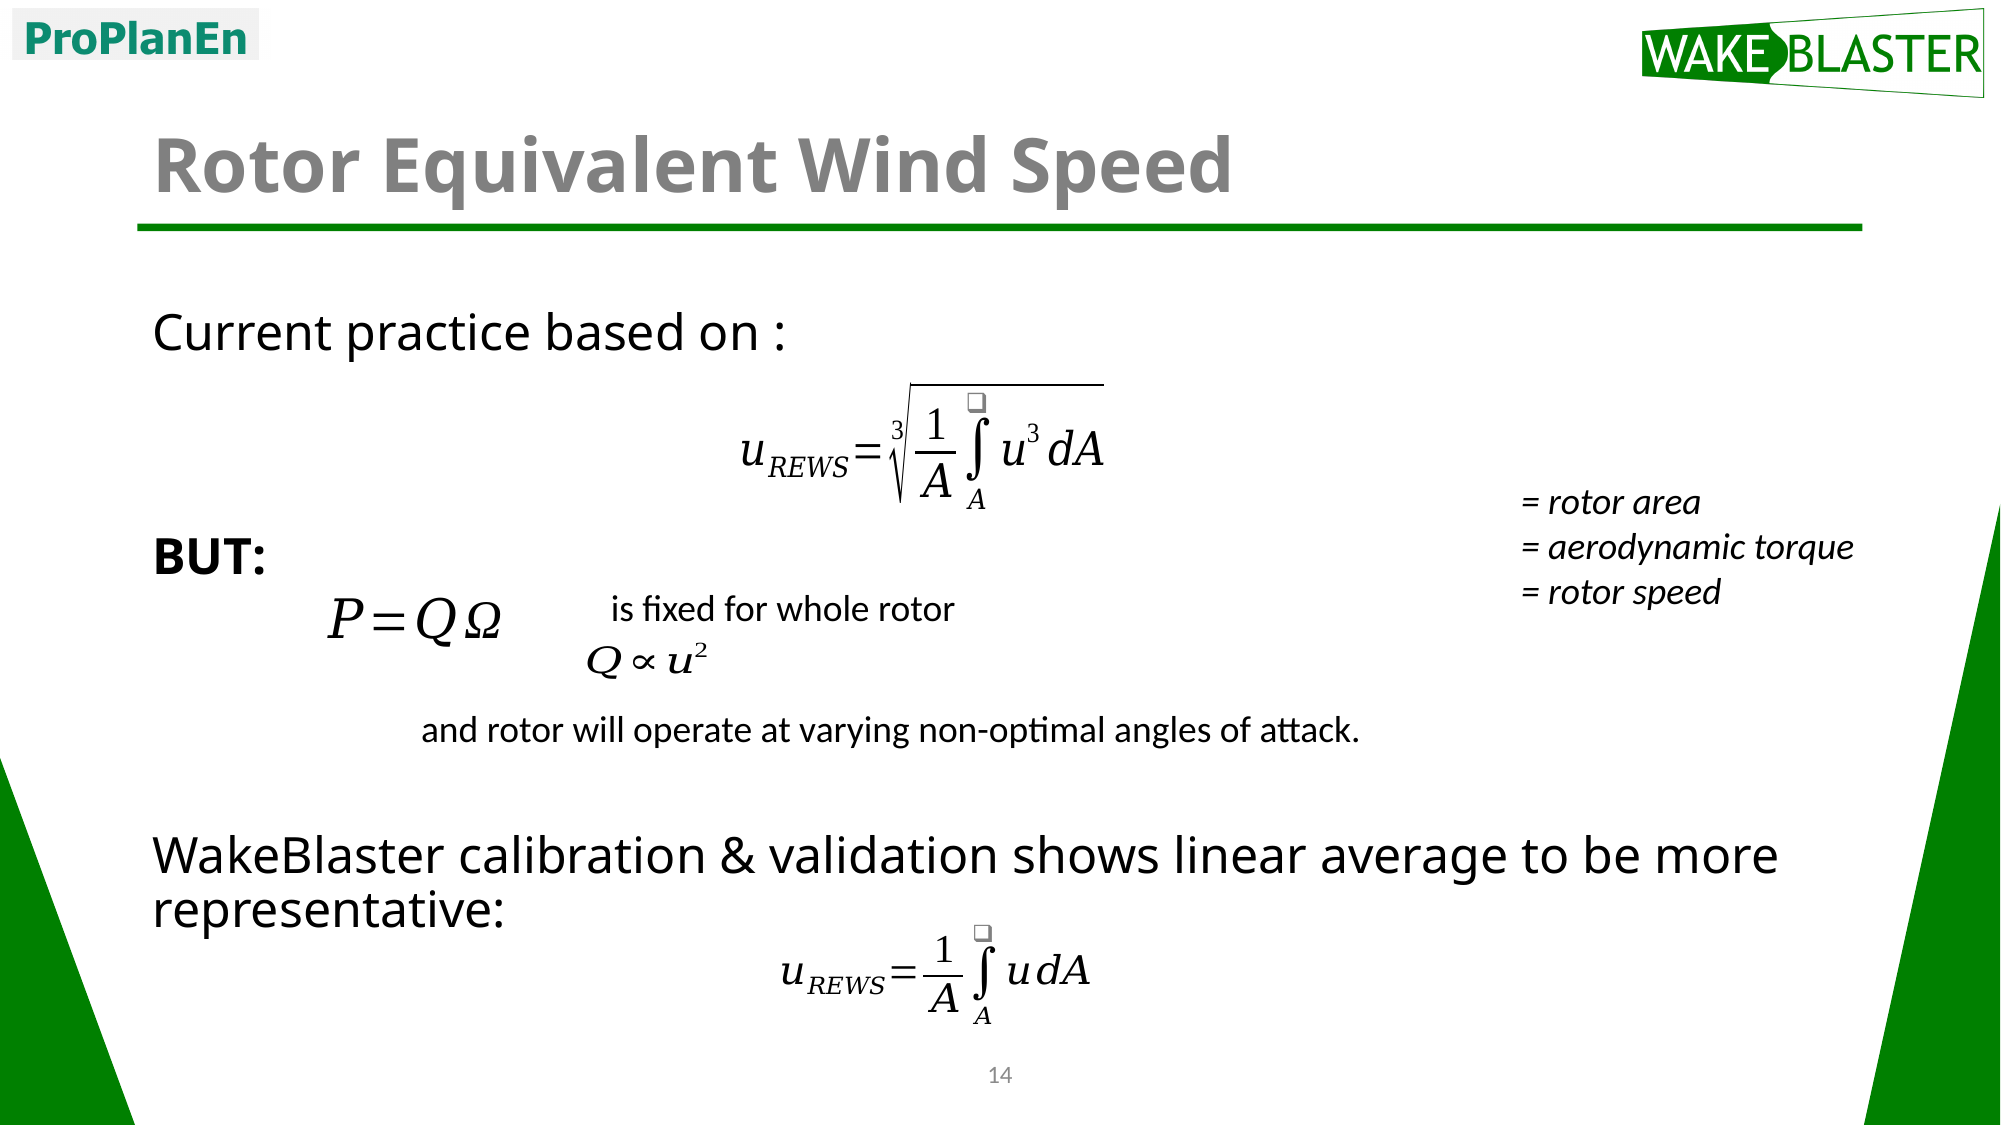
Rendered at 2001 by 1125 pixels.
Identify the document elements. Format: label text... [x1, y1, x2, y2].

text_box and rotor will operate at varying non-optimal angles of attack. [406, 697, 1377, 758]
title Rotor Equivalent Wind Speed [137, 59, 1863, 278]
picture [0, 8, 271, 60]
picture [1641, 8, 1985, 98]
slide_number 14 [774, 1043, 1225, 1104]
